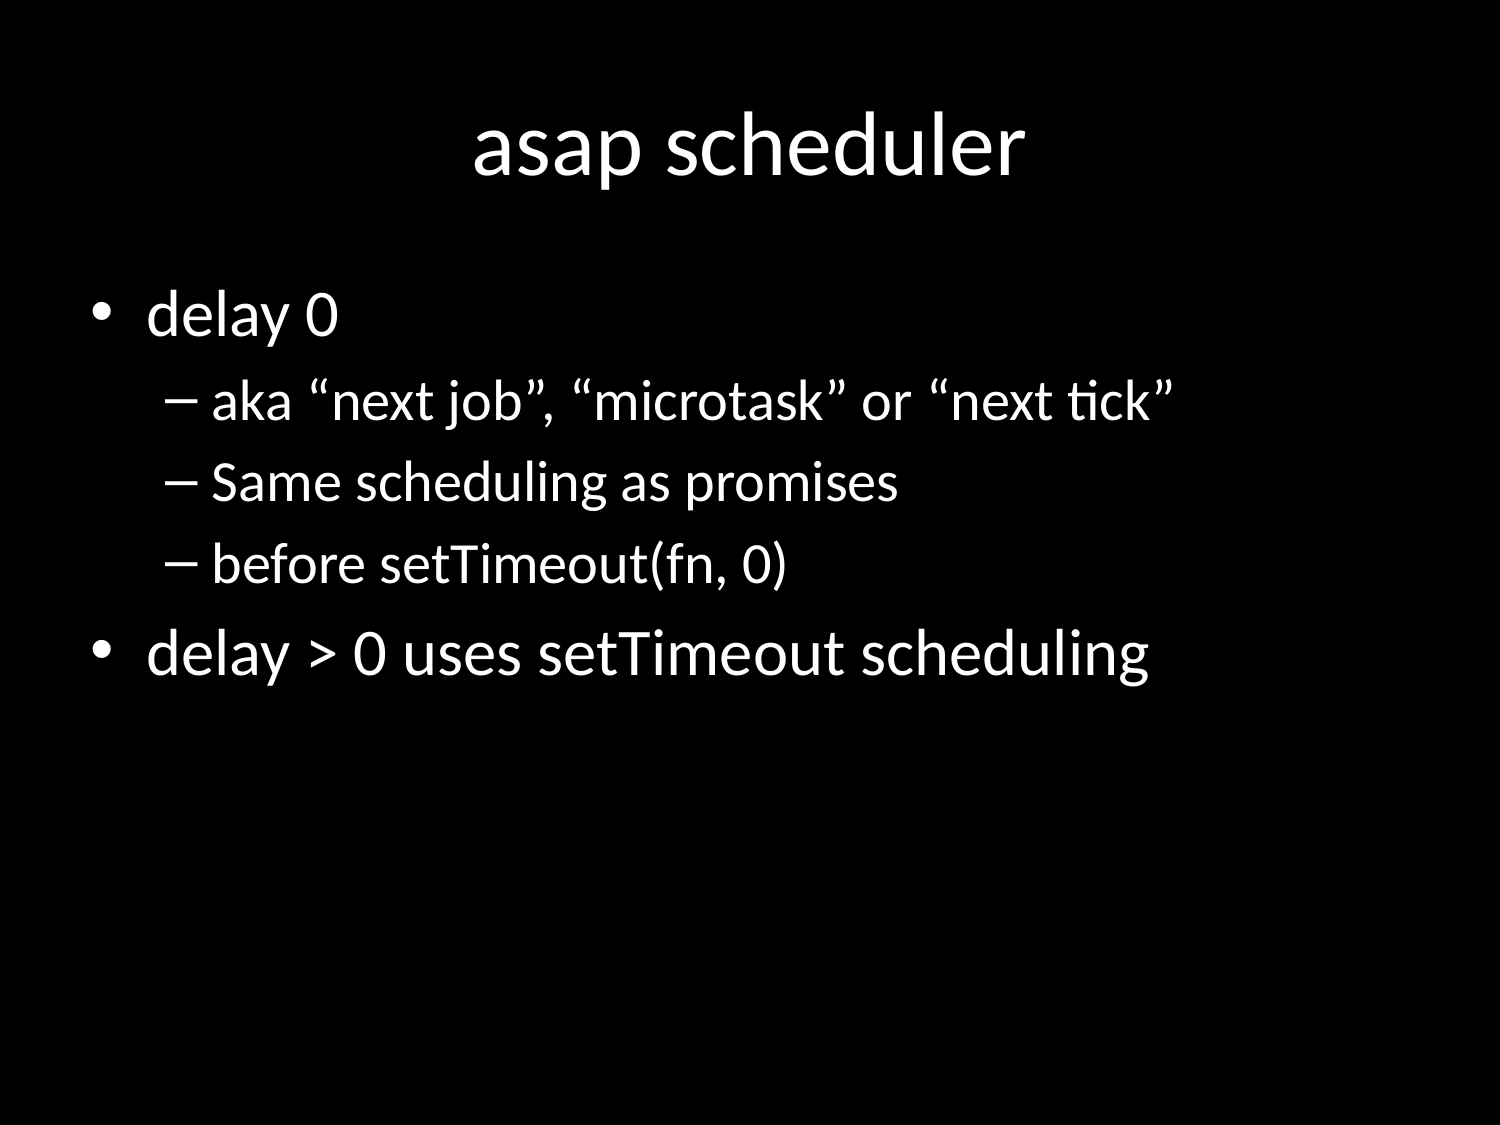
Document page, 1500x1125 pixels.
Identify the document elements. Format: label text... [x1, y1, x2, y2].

list delay 0 aka “next job”, “microtask” or “next tick” Same scheduling as promises before setTimeout(fn, 0) delay > 0 uses setTimeout scheduling [75, 262, 1425, 1005]
title asap scheduler [75, 45, 1425, 233]
